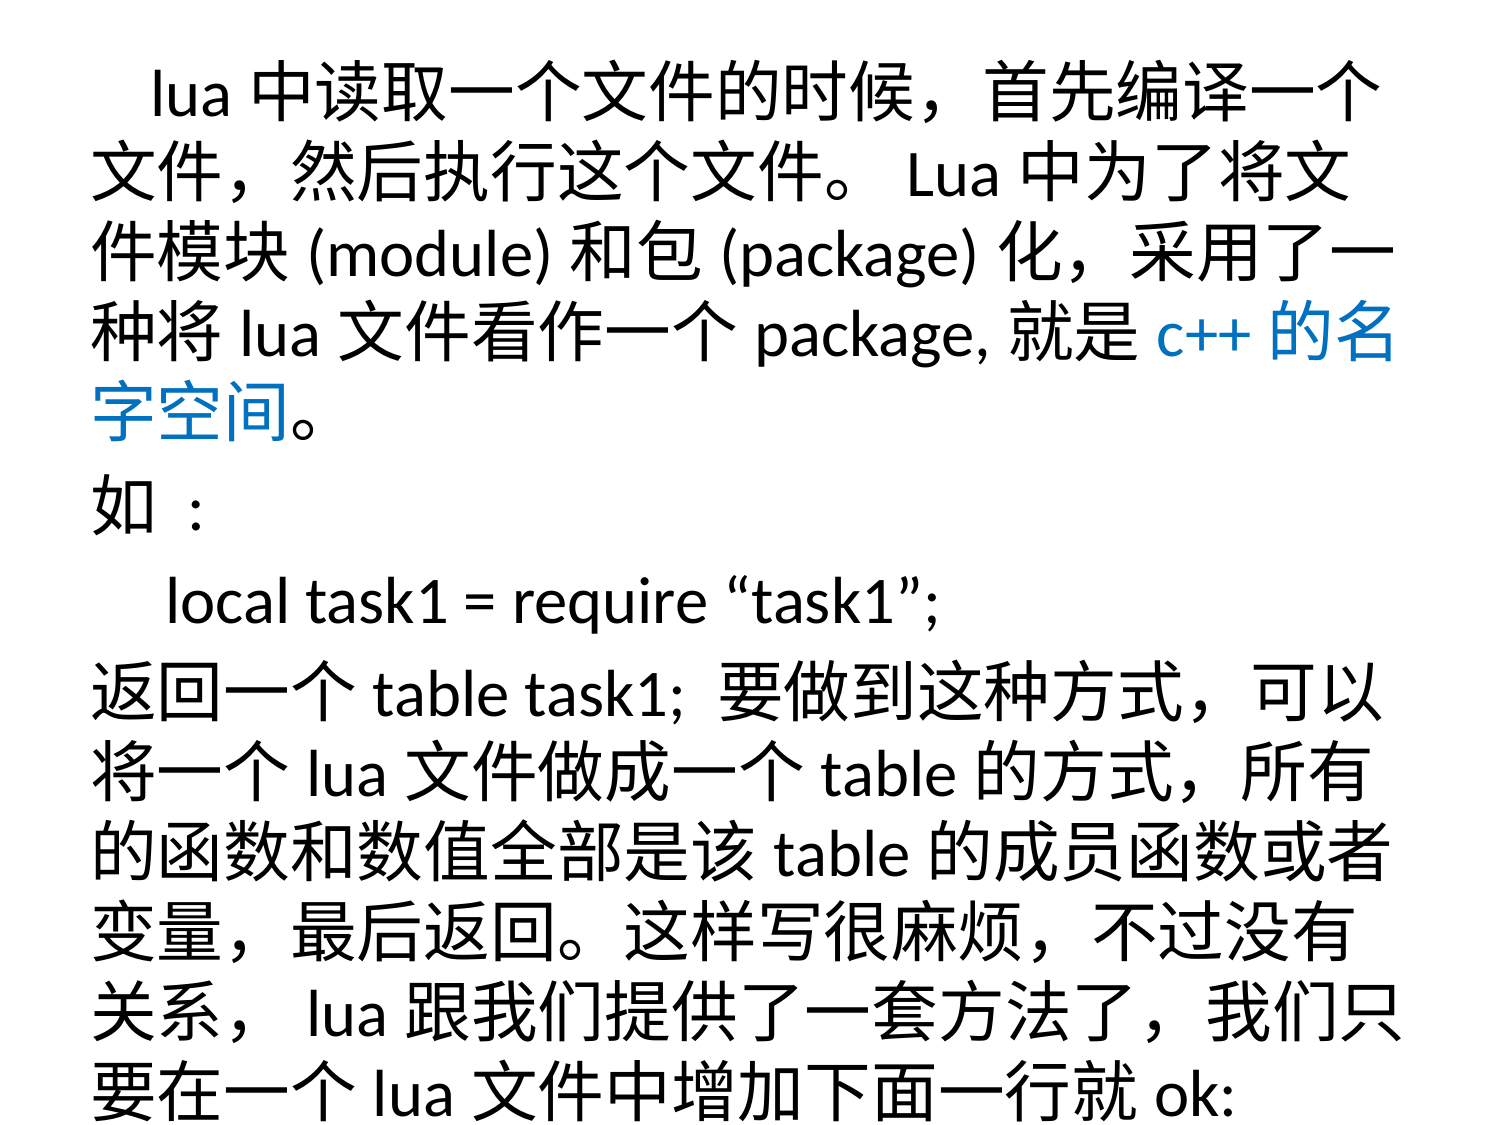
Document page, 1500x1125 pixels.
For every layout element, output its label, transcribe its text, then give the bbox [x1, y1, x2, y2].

list lua中读取一个文件的时候，首先编译一个文件，然后执行这个文件。Lua中为了将文件模块(module)和包(package)化，采用了一种将lua文件看作一个package,就是c++的名字空间。 如 : local task1 = require “task1”; 返回一个table task1; 要做到这种方式，可以将一个lua文件做成一个table的方式，所有的函数和数值全部是该table的成员函数或者变量，最后返回。这样写很麻烦，不过没有关系，lua跟我们提供了一套方法了，我们只要在一个lua文件中增加下面一行就ok: [75, 42, 1425, 1071]
